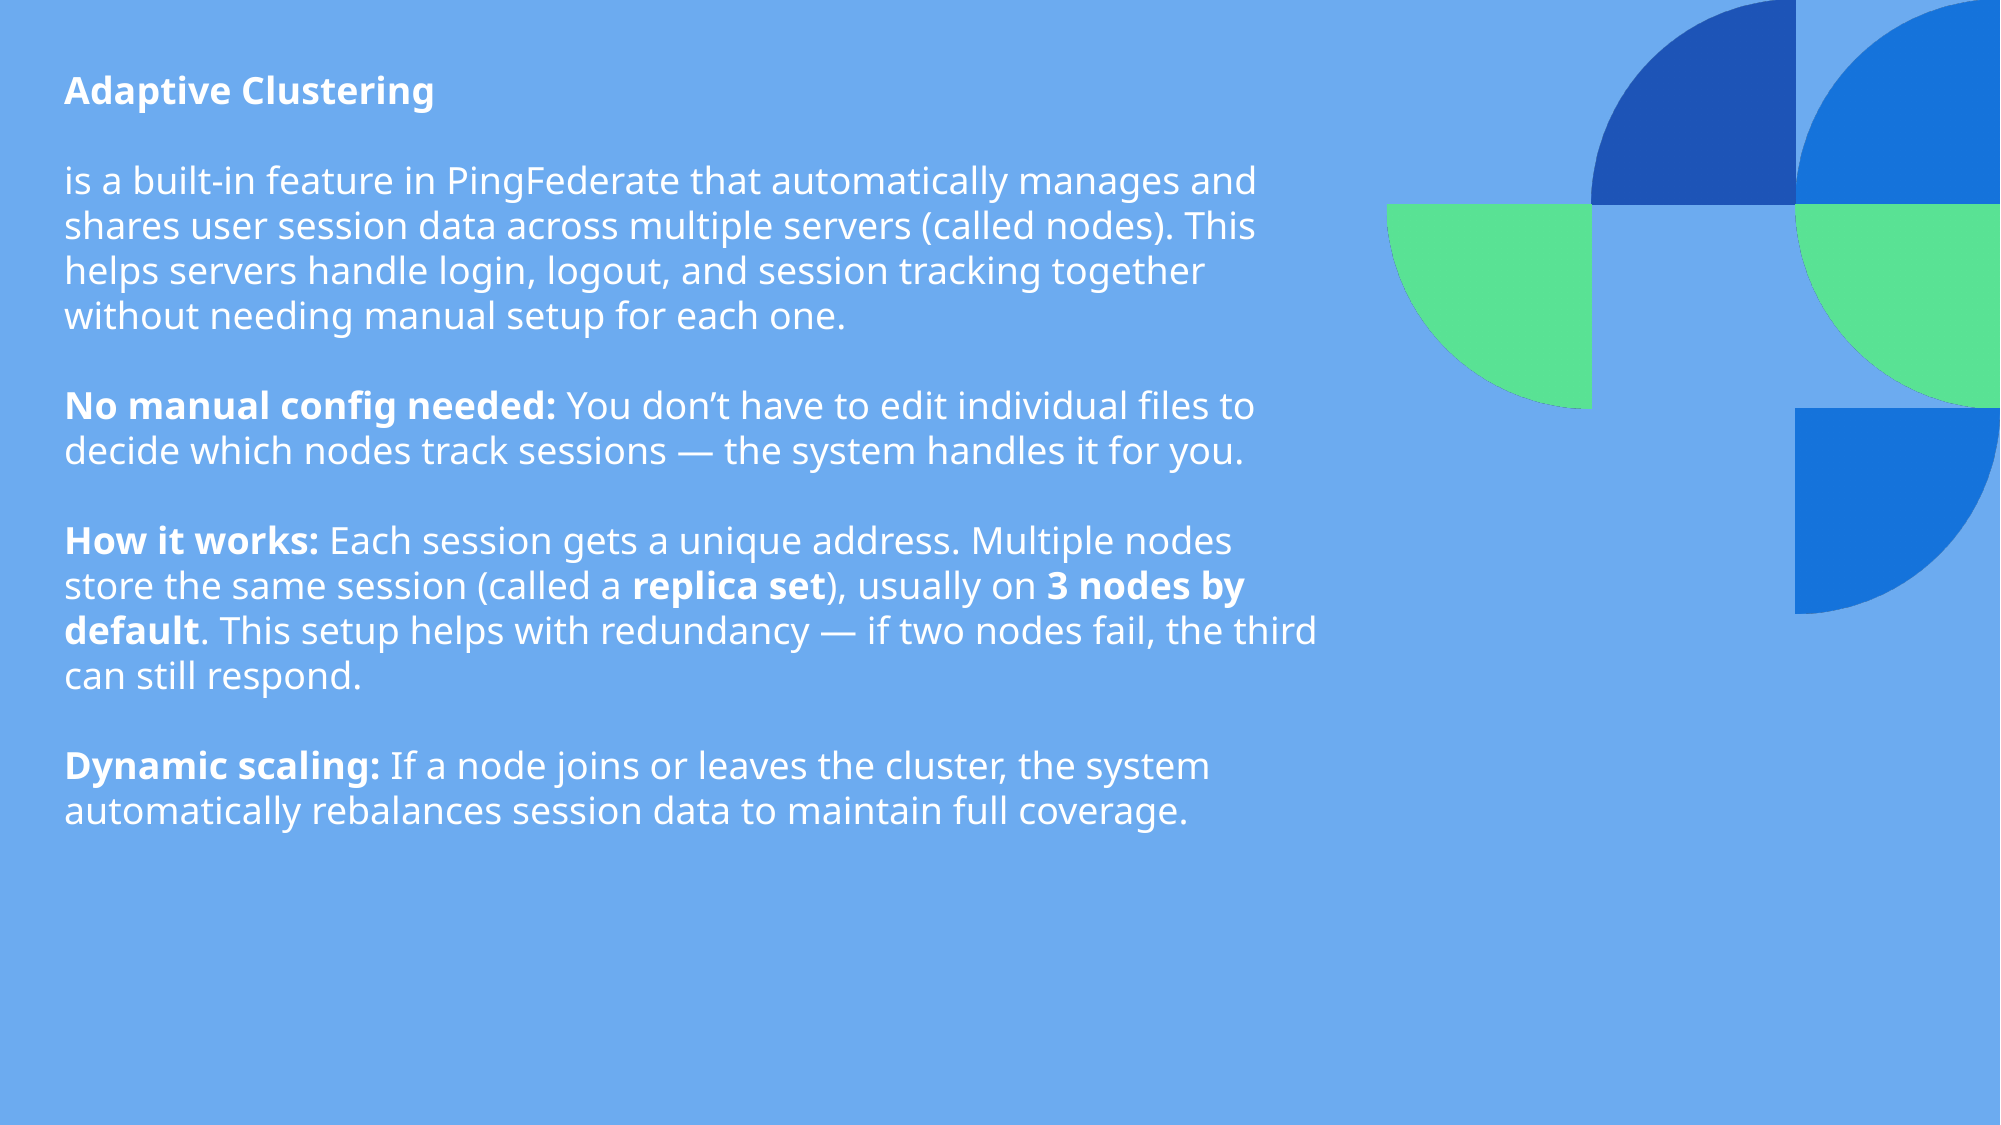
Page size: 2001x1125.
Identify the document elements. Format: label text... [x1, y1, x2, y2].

picture [1386, 0, 2000, 614]
text_box Adaptive Clustering is a built-in feature in PingFederate that automatically manages and shares user session data across multiple servers (called nodes). This helps servers handle login, logout, and session tracking together without needing manual setup for each one. No manual config needed: You don’t have to edit individual files to decide which nodes track sessions — the system handles it for you. How it works: Each session gets a unique address. Multiple nodes store the same session (called a replica set), usually on 3 nodes by default. This setup helps with redundancy — if two nodes fail, the third can still respond. Dynamic scaling: If a node joins or leaves the cluster, the system automatically rebalances session data to maintain full coverage. [49, 59, 1340, 930]
